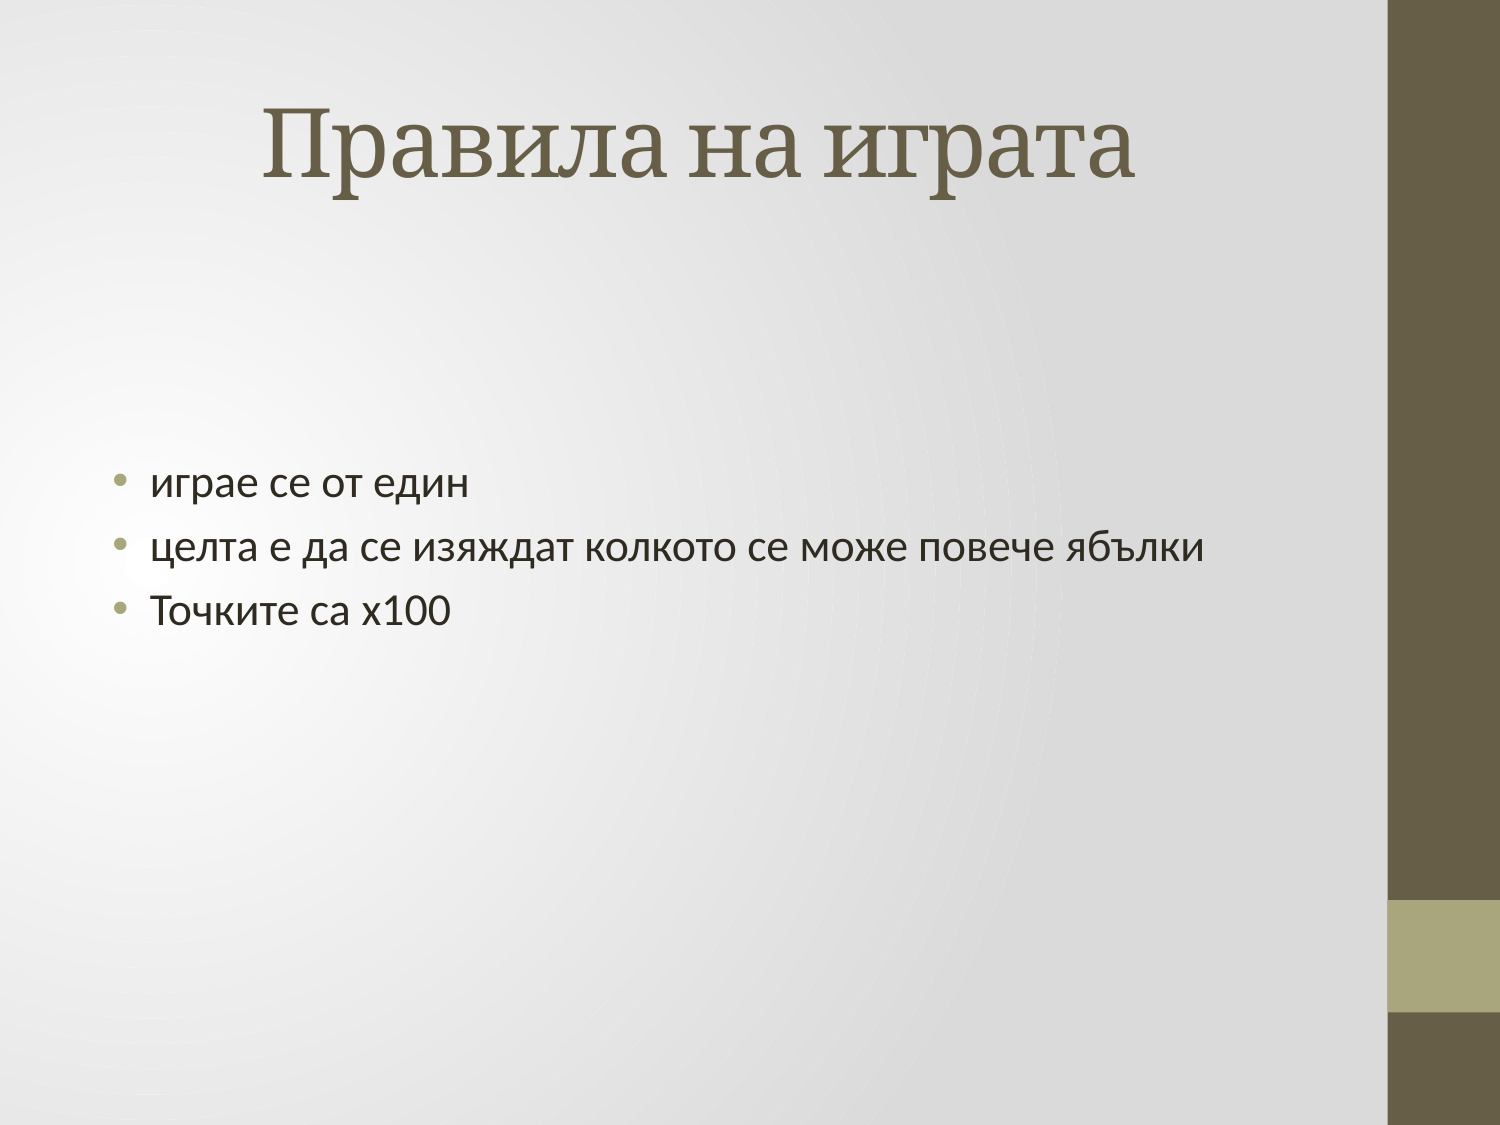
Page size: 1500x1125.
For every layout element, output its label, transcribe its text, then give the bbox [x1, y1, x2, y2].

list играе се от един целта е да се изяждат колкото се може повече ябълки Точките са x100 [78, 444, 1329, 674]
title Правила на играта [75, 45, 1325, 233]
